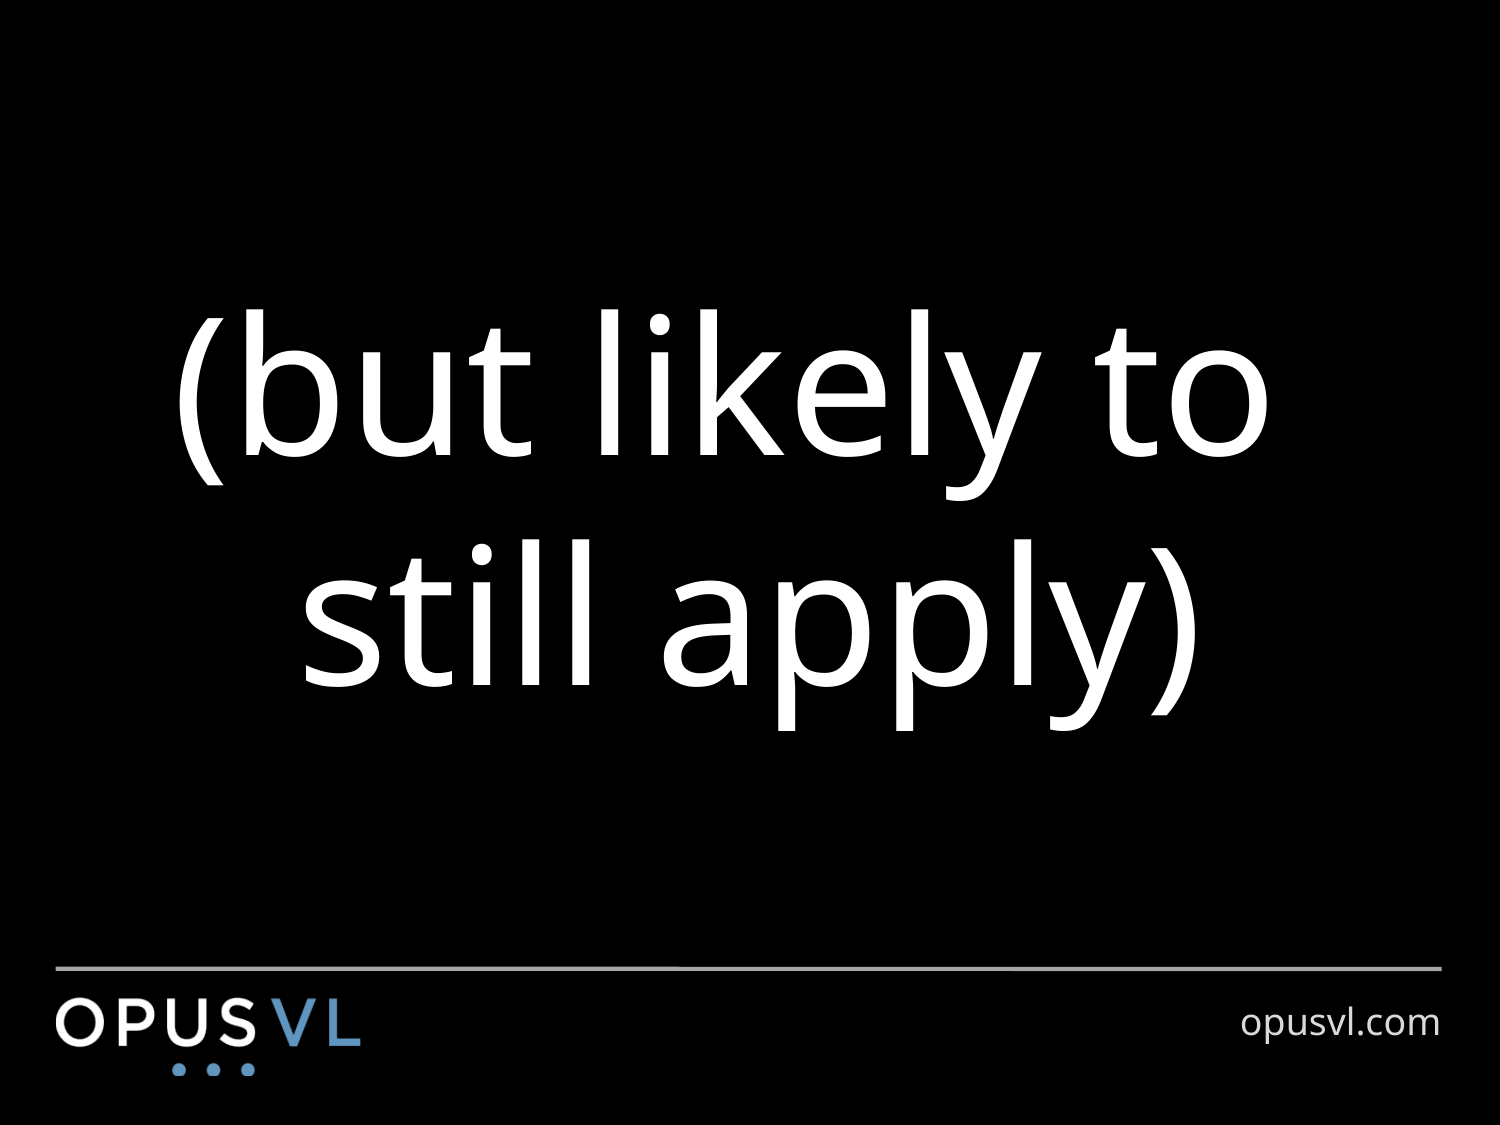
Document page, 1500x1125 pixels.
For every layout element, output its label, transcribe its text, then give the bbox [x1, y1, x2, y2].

title (but likely to still apply) [75, 19, 1425, 969]
